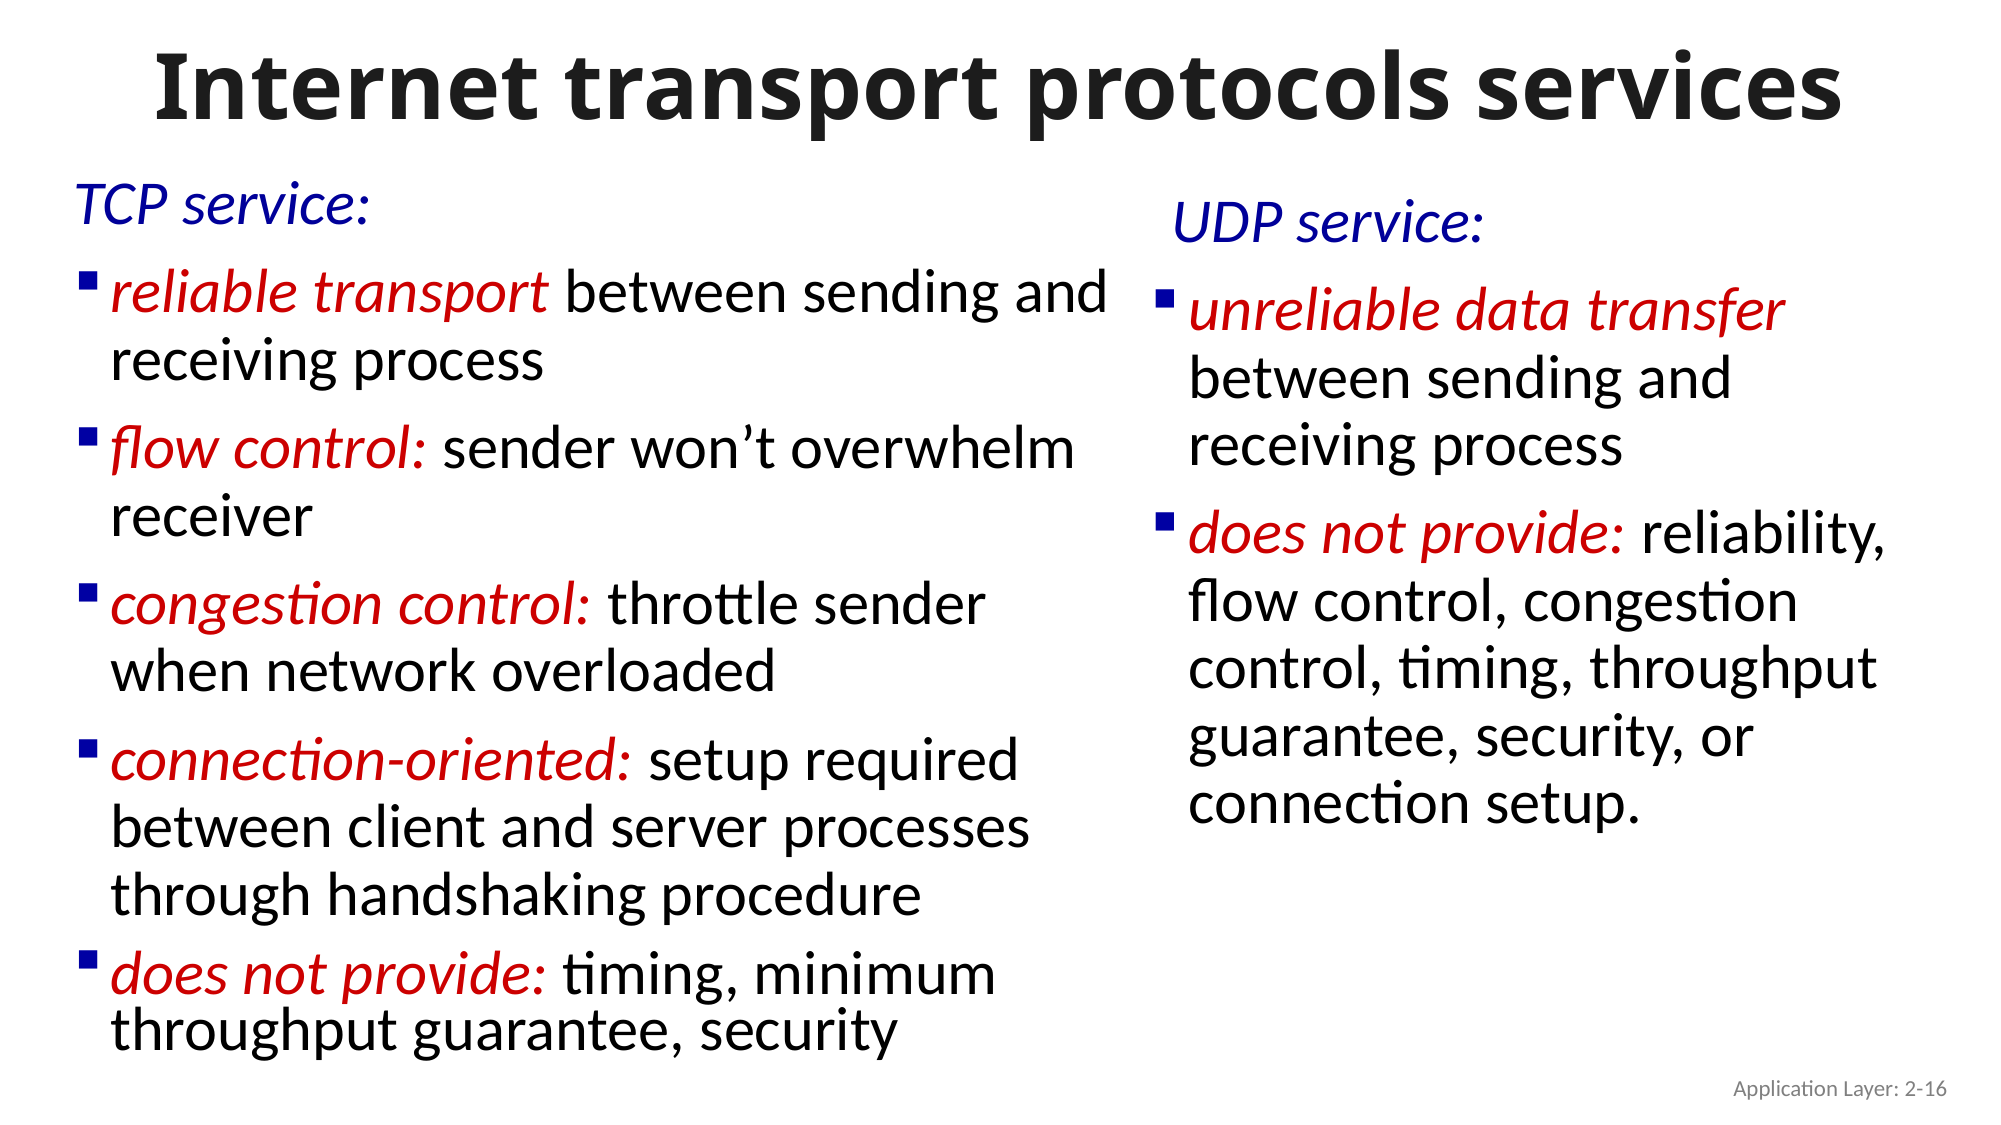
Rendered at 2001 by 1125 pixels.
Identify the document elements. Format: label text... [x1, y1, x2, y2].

text_box UDP service: unreliable data transfer between sending and receiving process does not provide: reliability, flow control, congestion control, timing, throughput guarantee, security, or connection setup. [1135, 181, 1963, 944]
title Internet transport protocols services [137, 16, 1863, 164]
slide_number Application Layer: 2-16 [1512, 1056, 1963, 1117]
text_box TCP service: reliable transport between sending and receiving process flow control: sender won’t overwhelm receiver congestion control: throttle sender when network overloaded connection-oriented: setup required between client and server processes through handshaking procedure does not provide: timing, minimum throughput guarantee, security [37, 163, 1136, 1084]
